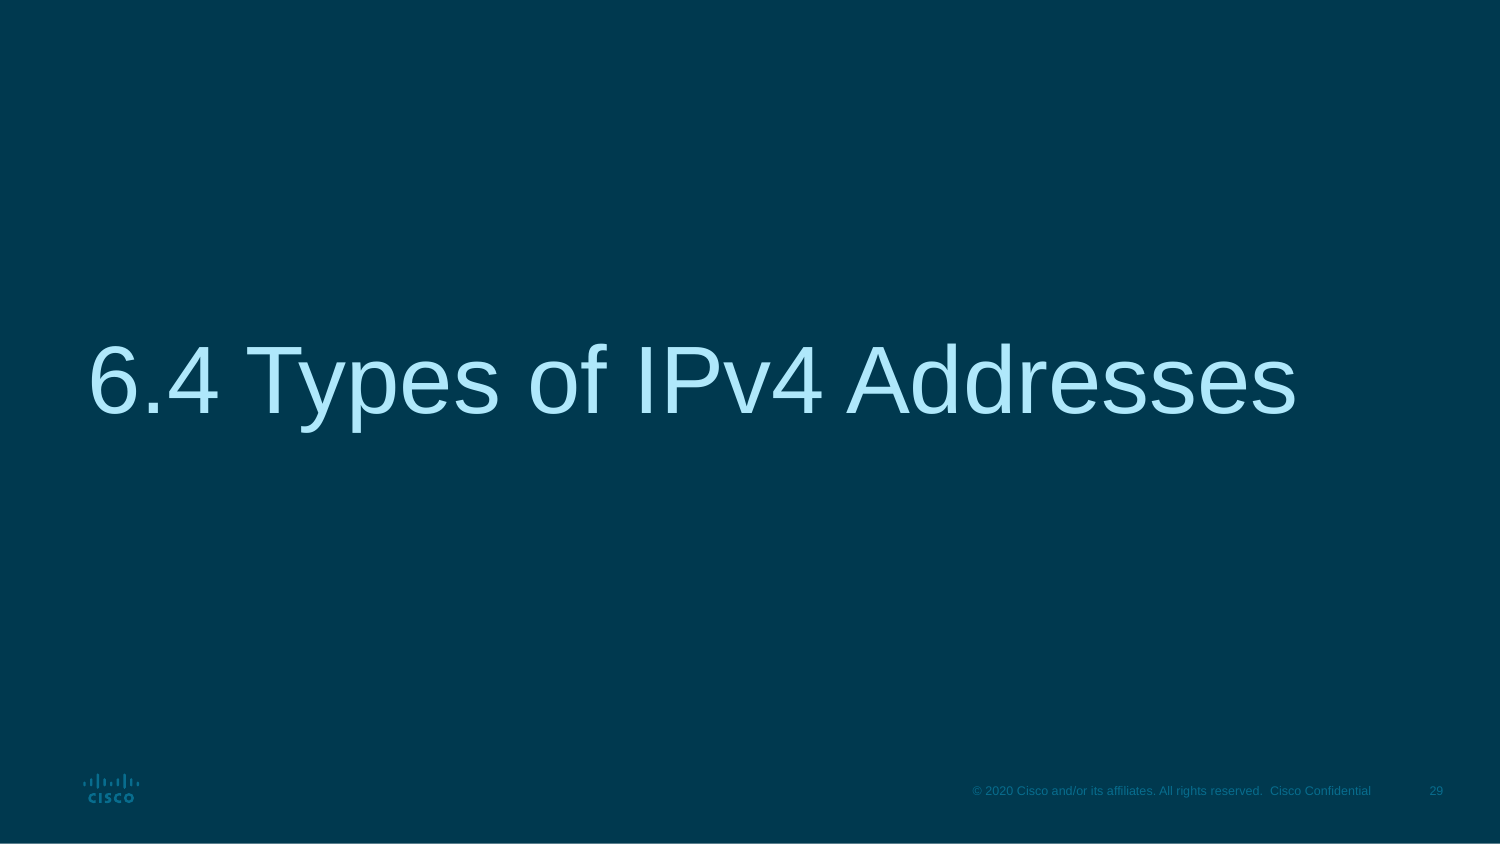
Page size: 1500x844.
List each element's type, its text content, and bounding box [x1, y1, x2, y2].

title 6.4 Types of IPv4 Addresses [72, 145, 1367, 442]
